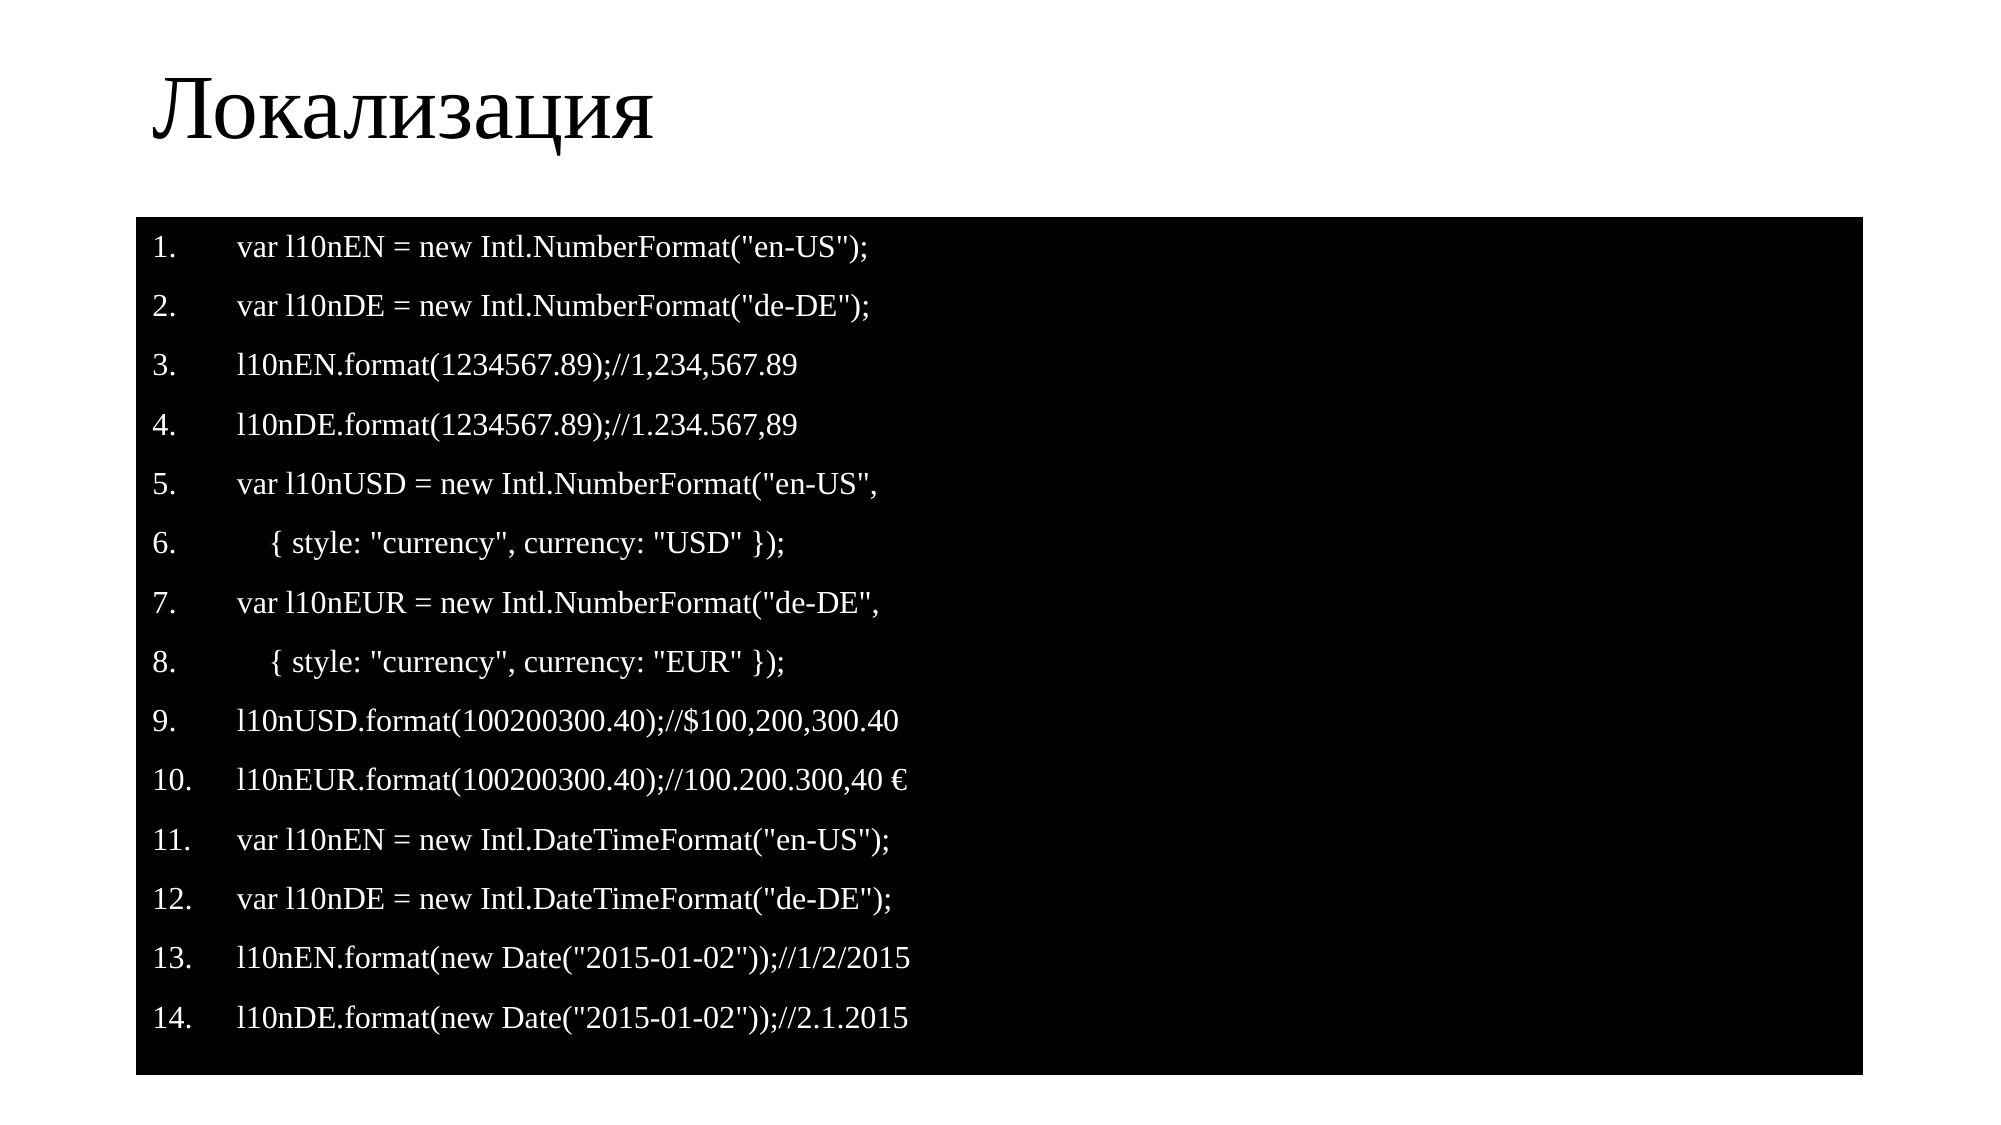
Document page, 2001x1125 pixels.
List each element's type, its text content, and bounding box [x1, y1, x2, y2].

title Локализация [137, 0, 1863, 217]
list var l10nEN = new Intl.NumberFormat("en-US"); var l10nDE = new Intl.NumberFormat("de-DE"); l10nEN.format(1234567.89);//1,234,567.89 l10nDE.format(1234567.89);//1.234.567,89 var l10nUSD = new Intl.NumberFormat("en-US", { style: "currency", currency: "USD" }); var l10nEUR = new Intl.NumberFormat("de-DE", { style: "currency", currency: "EUR" }); l10nUSD.format(100200300.40);//$100,200,300.40 l10nEUR.format(100200300.40);//100.200.300,40 € var l10nEN = new Intl.DateTimeFormat("en-US"); var l10nDE = new Intl.DateTimeFormat("de-DE"); l10nEN.format(new Date("2015-01-02"));//1/2/2015 l10nDE.format(new Date("2015-01-02"));//2.1.2015 [137, 217, 1863, 1074]
